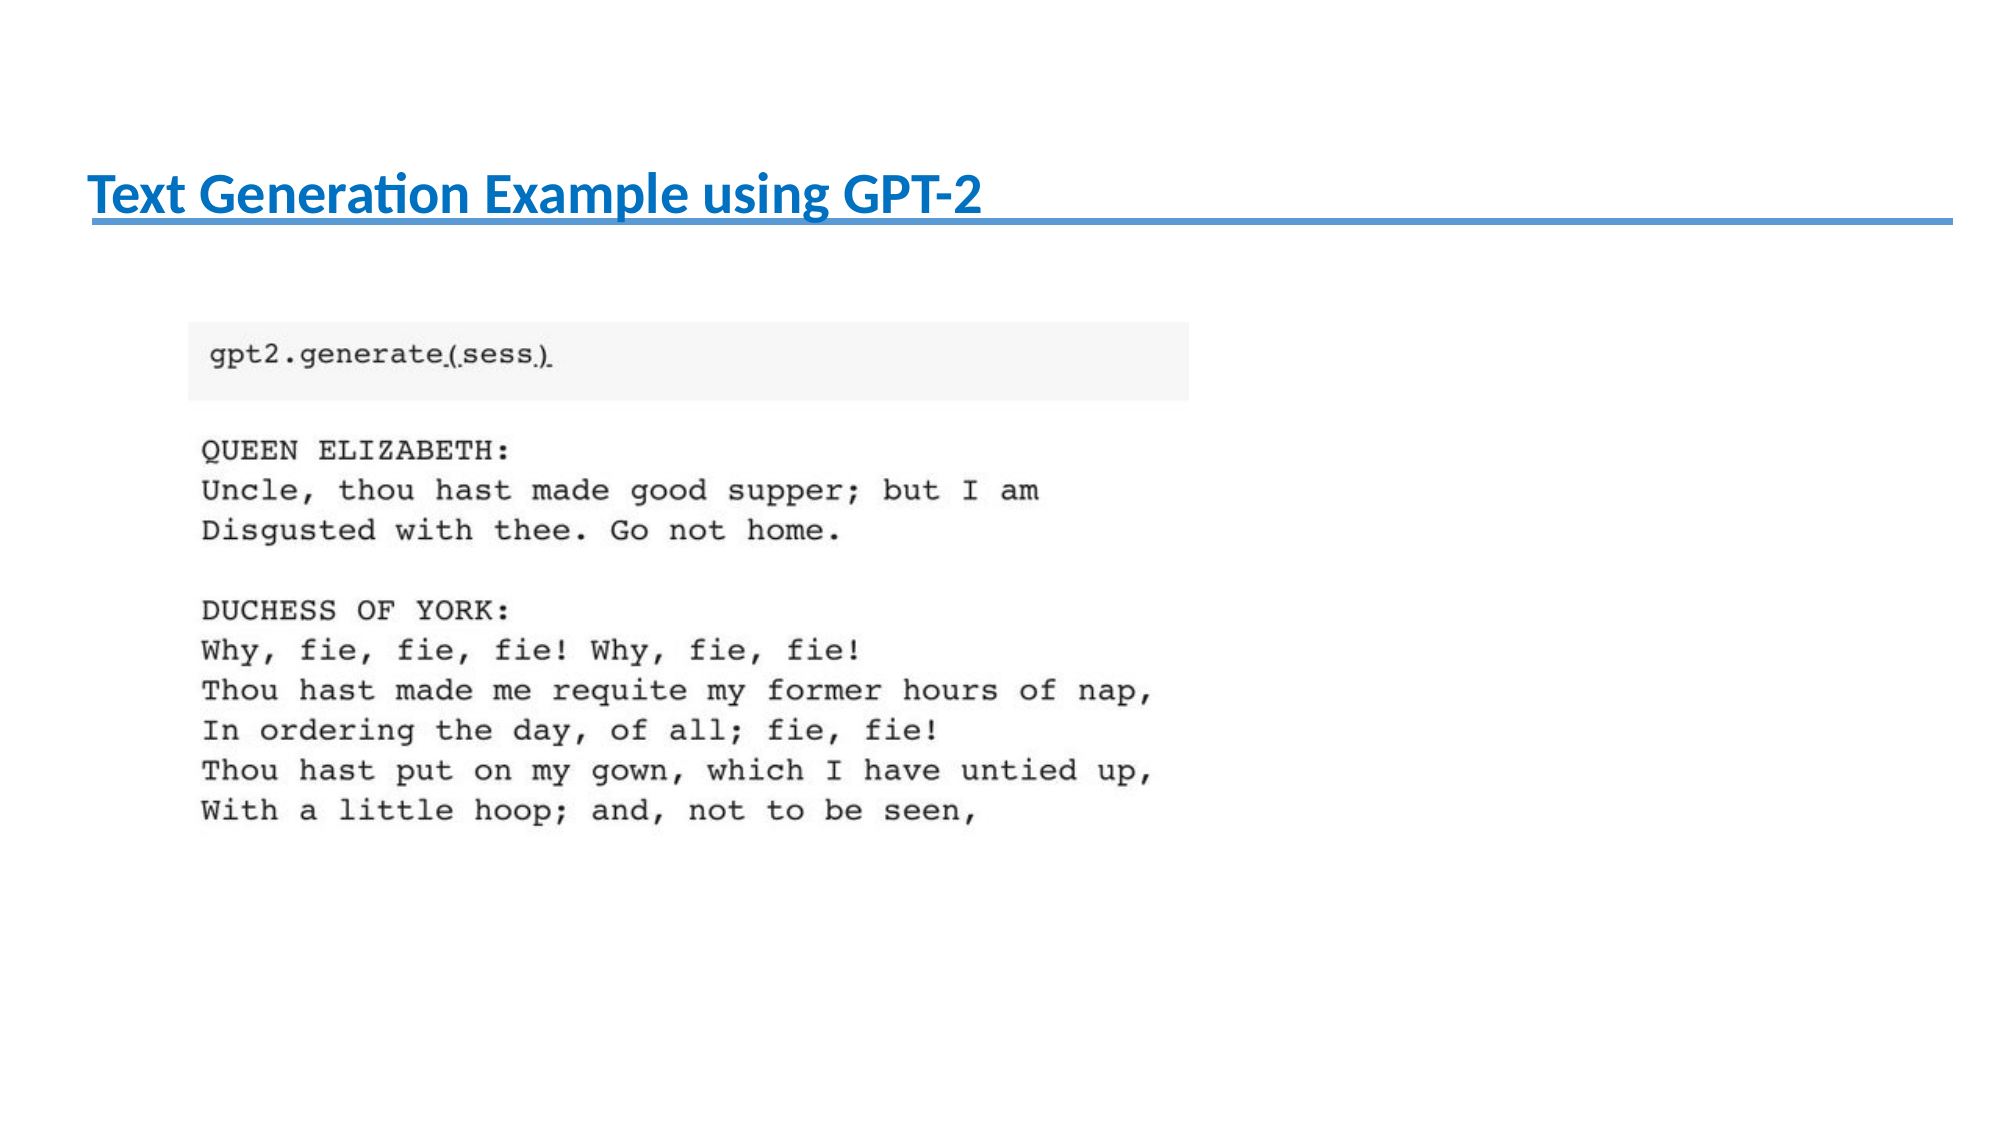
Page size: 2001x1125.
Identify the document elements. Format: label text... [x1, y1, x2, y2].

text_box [91, 76, 1955, 227]
text_box Text Generation Example using GPT-2 [72, 147, 1656, 233]
picture [188, 322, 1189, 837]
